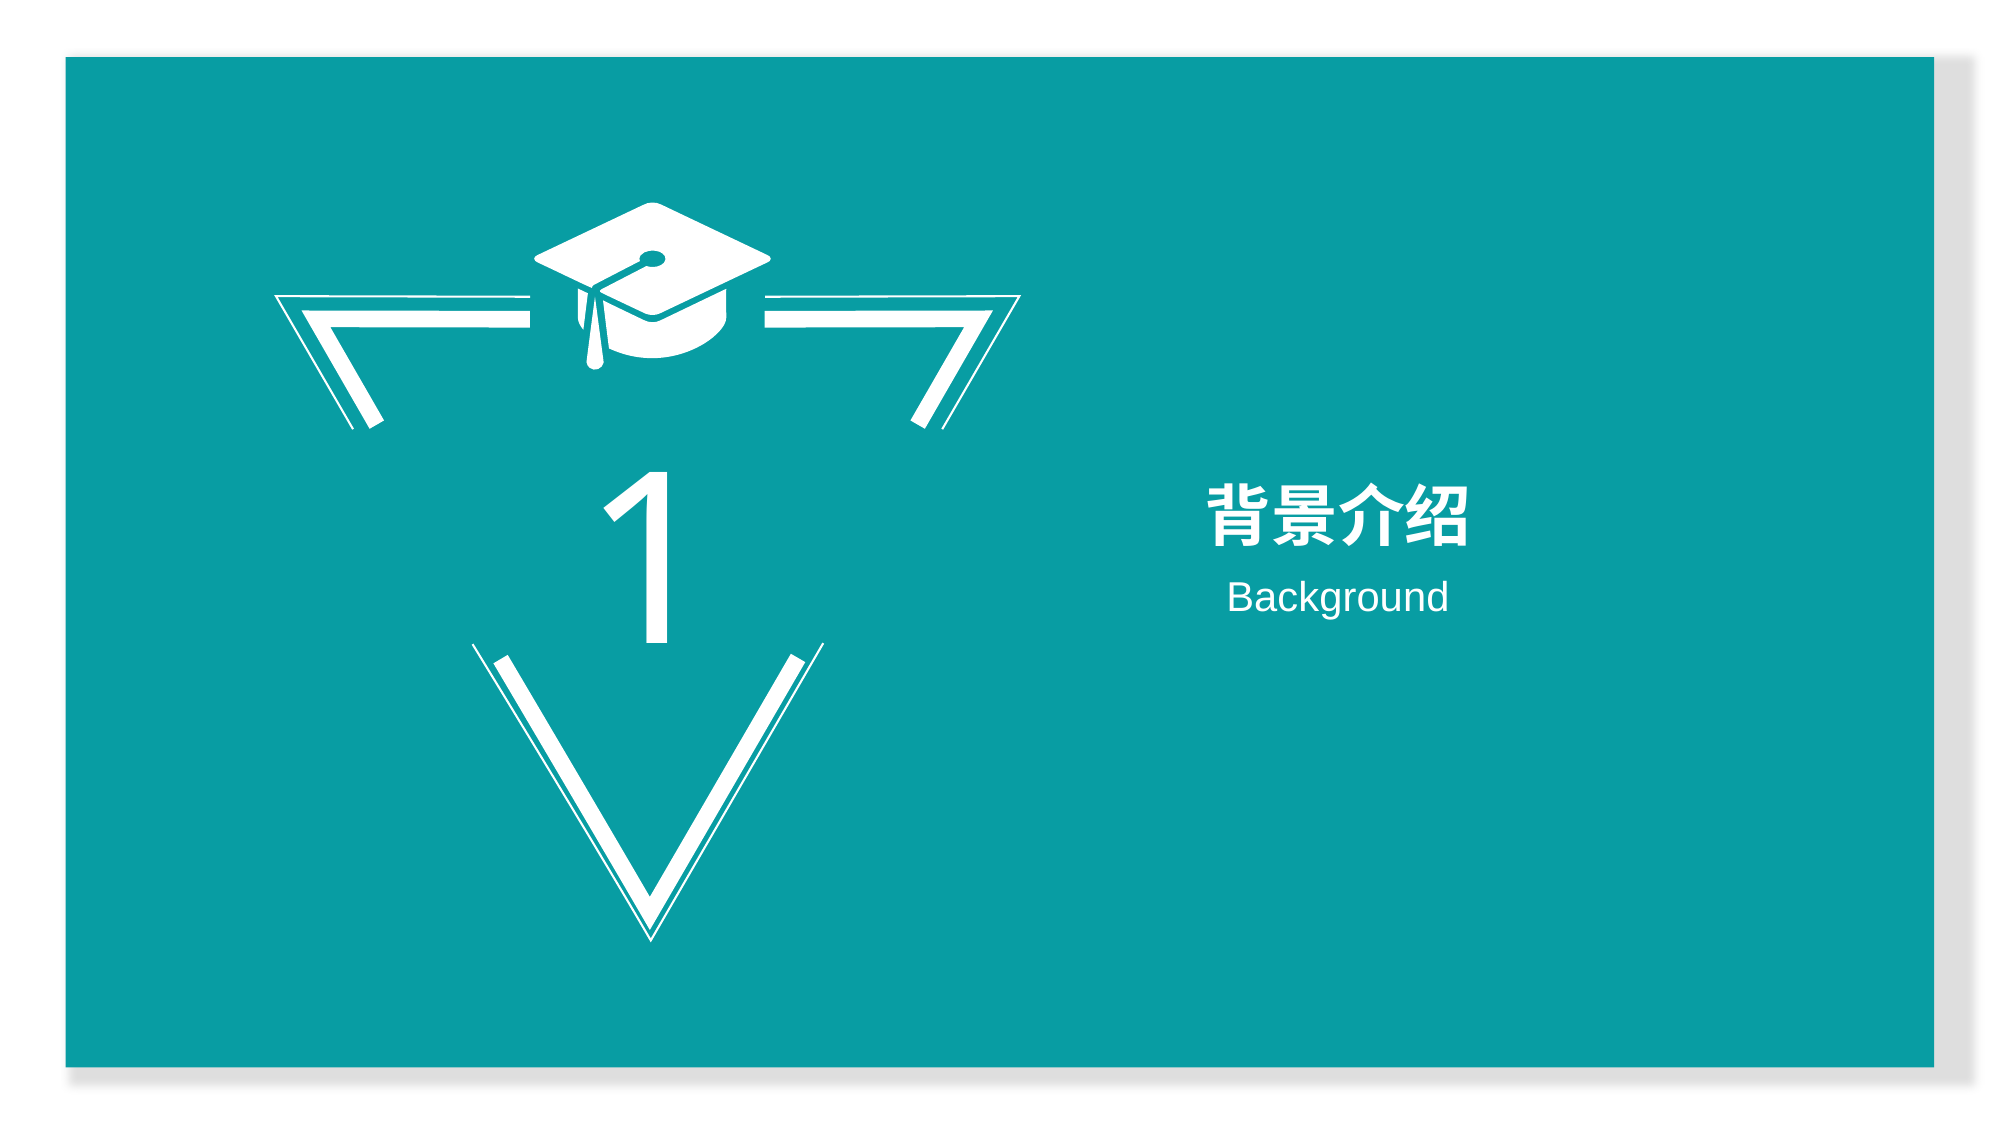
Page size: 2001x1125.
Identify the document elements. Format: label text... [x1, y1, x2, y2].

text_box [275, 201, 1020, 941]
text_box Background [1020, 562, 1751, 627]
text_box [65, 56, 1935, 1068]
text_box 背景介绍 [1020, 466, 1745, 561]
